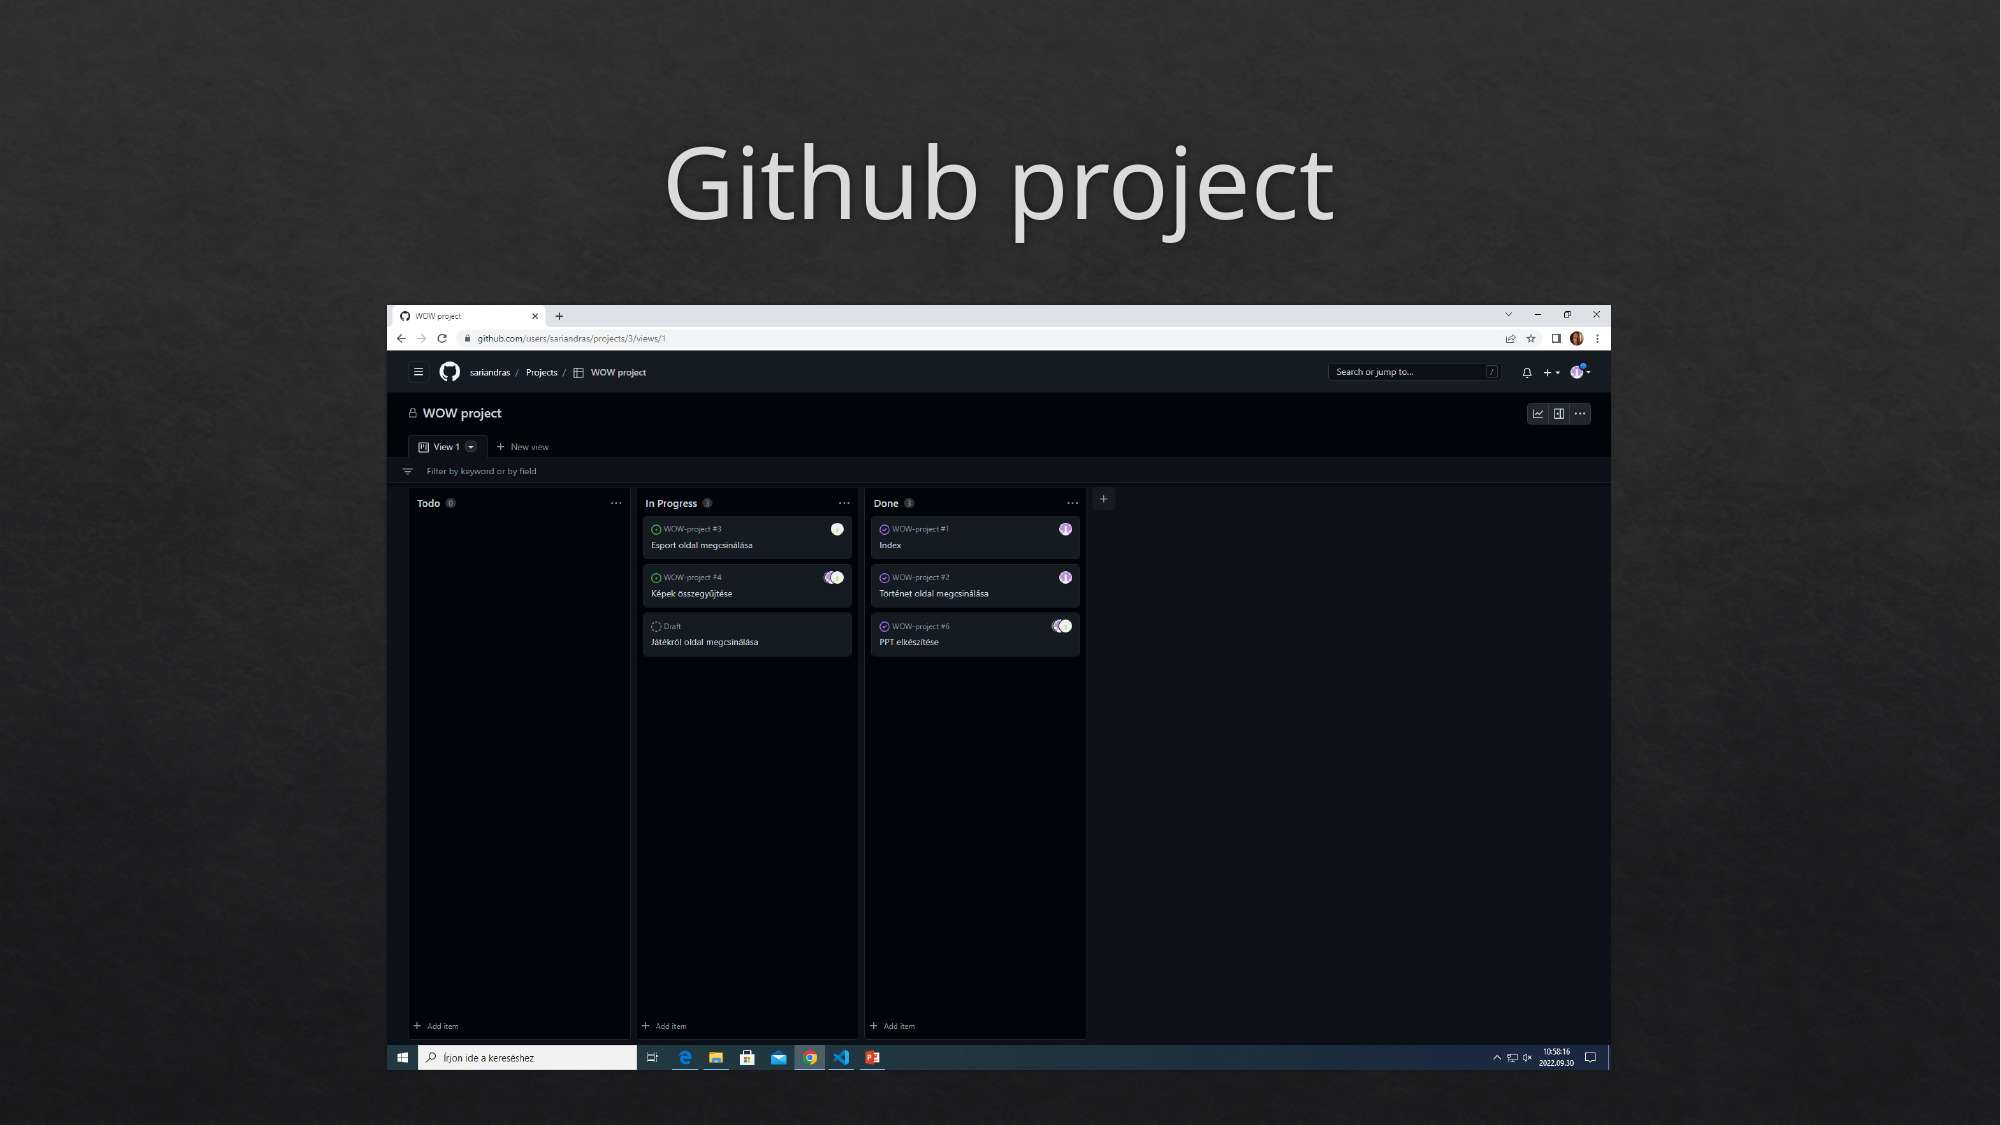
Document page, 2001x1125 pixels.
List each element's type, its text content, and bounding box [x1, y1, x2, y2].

title Github project [149, 99, 1849, 260]
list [387, 304, 1611, 1070]
